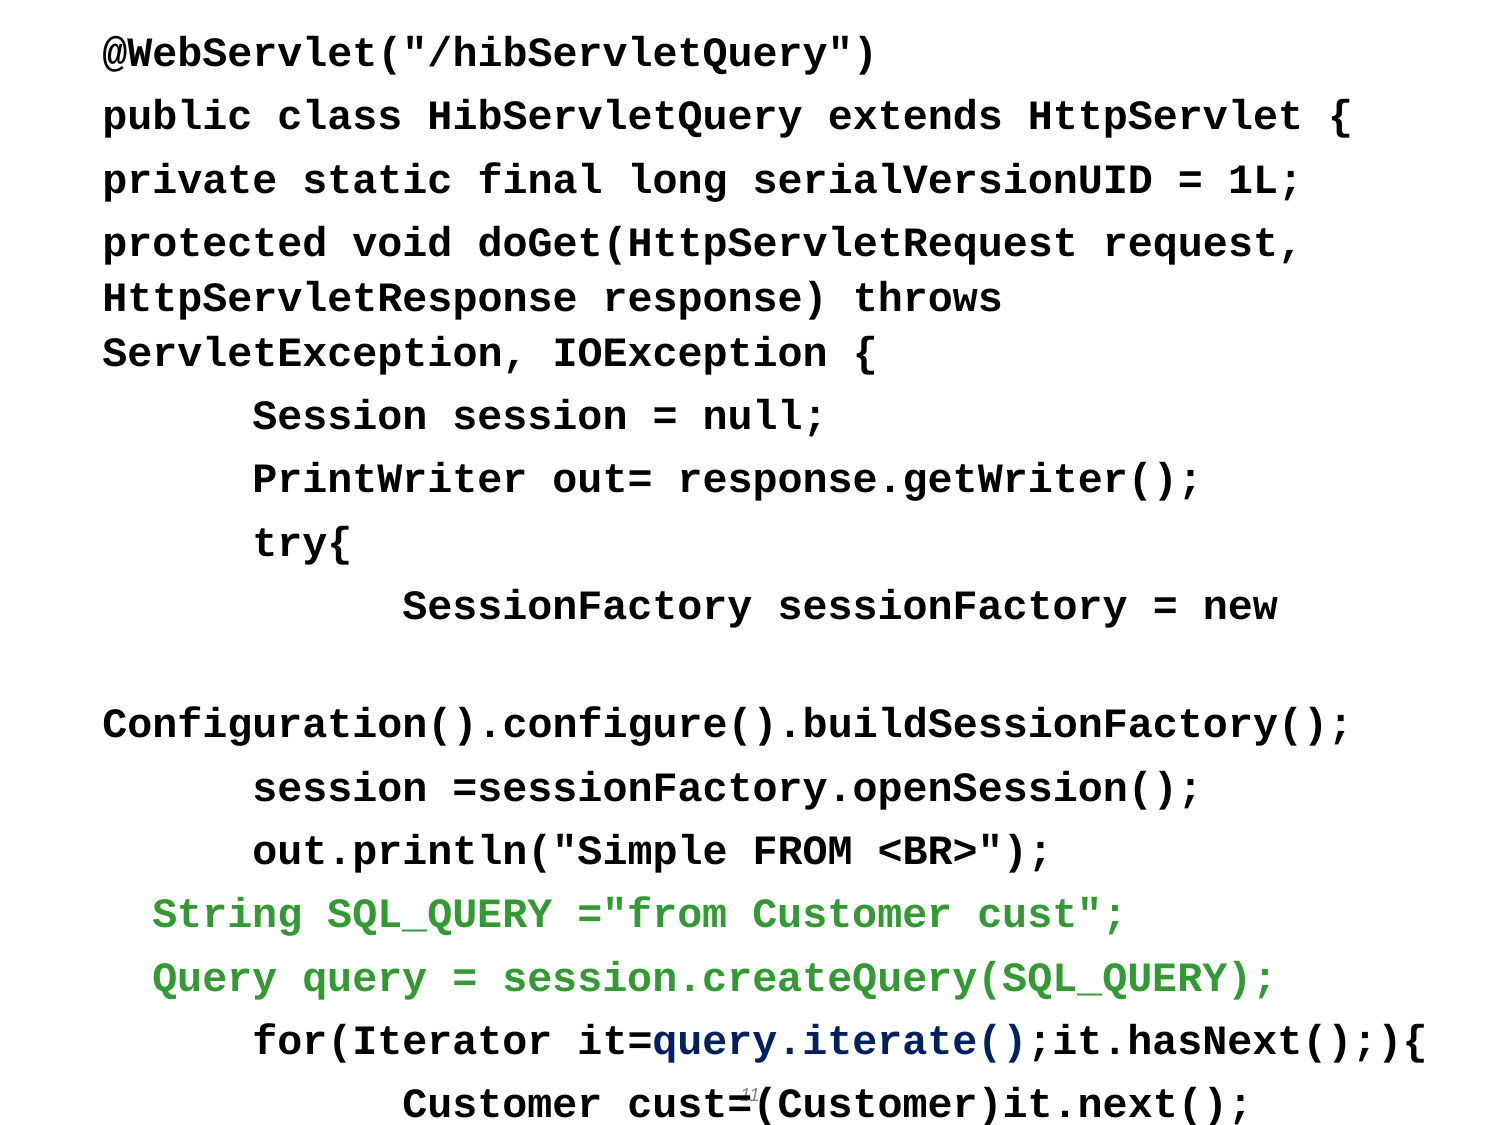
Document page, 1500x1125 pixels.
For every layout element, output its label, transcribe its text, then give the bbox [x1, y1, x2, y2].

text_box @WebServlet("/hibServletQuery") public class HibServletQuery extends HttpServlet { private static final long serialVersionUID = 1L; protected void doGet(HttpServletRequest request, HttpServletResponse response) throws ServletException, IOException { Session session = null; PrintWriter out= response.getWriter(); try{ SessionFactory sessionFactory = new Configuration().configure().buildSessionFactory(); session =sessionFactory.openSession(); out.println("Simple FROM <BR>"); String SQL_QUERY ="from Customer cust"; Query query = session.createQuery(SQL_QUERY); for(Iterator it=query.iterate();it.hasNext();){ Customer cust=(Customer)it.next(); [12, 12, 1450, 1125]
